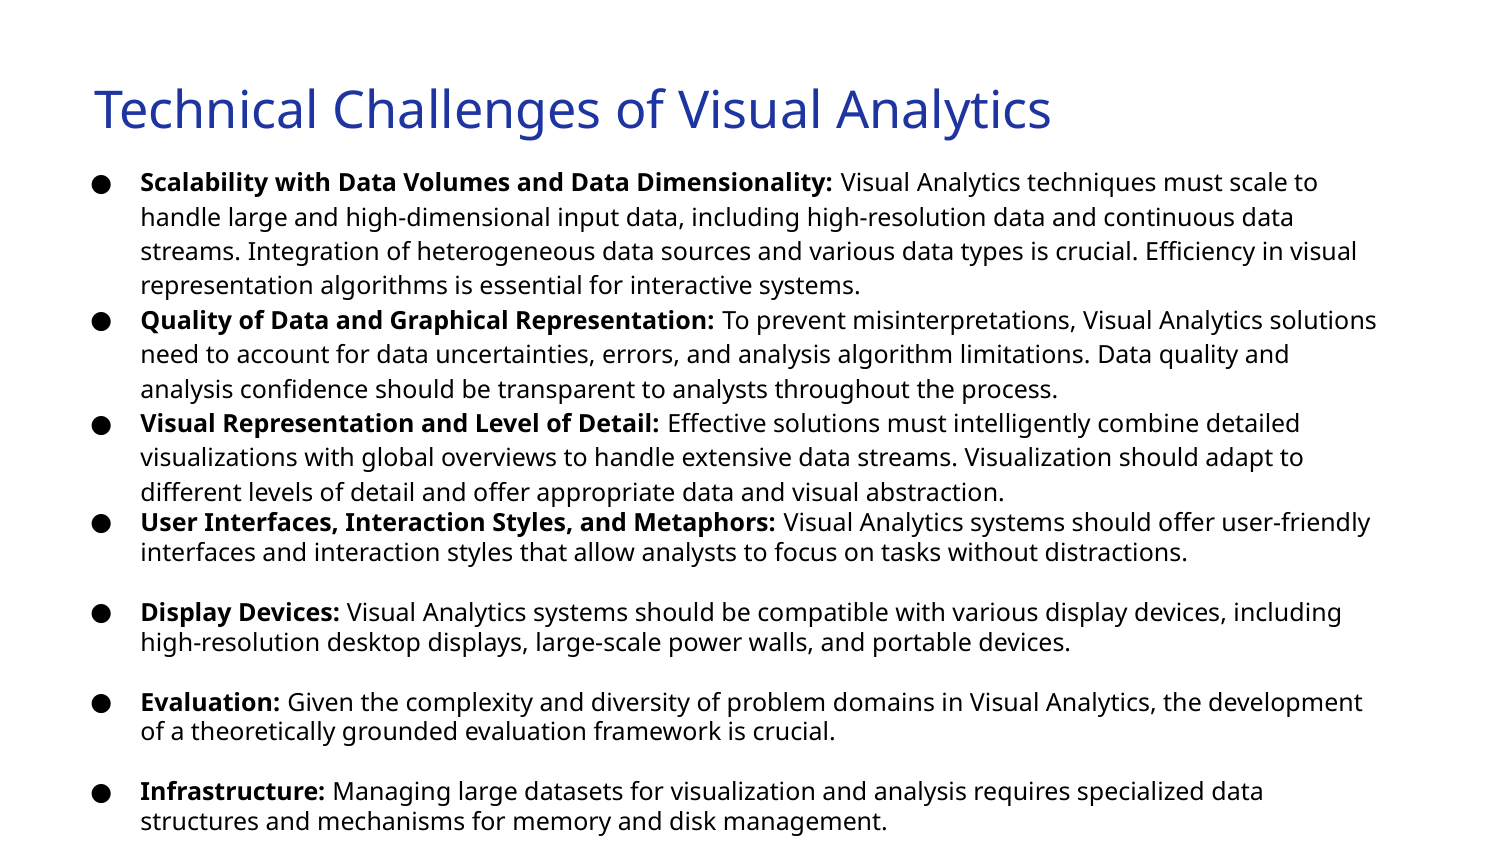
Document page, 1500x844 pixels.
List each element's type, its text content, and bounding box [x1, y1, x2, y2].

text_box Scalability with Data Volumes and Data Dimensionality: Visual Analytics techniques must scale to handle large and high-dimensional input data, including high-resolution data and continuous data streams. Integration of heterogeneous data sources and various data types is crucial. Efficiency in visual representation algorithms is essential for interactive systems. Quality of Data and Graphical Representation: To prevent misinterpretations, Visual Analytics solutions need to account for data uncertainties, errors, and analysis algorithm limitations. Data quality and analysis confidence should be transparent to analysts throughout the process. Visual Representation and Level of Detail: Effective solutions must intelligently combine detailed visualizations with global overviews to handle extensive data streams. Visualization should adapt to different levels of detail and offer appropriate data and visual abstraction. User Interfaces, Interaction Styles, and Metaphors: Visual Analytics systems should offer user-friendly interfaces and interaction styles that allow analysts to focus on tasks without distractions. Display Devices: Visual Analytics systems should be compatible with various display devices, including high-resolution desktop displays, large-scale power walls, and portable devices. Evaluation: Given the complexity and diversity of problem domains in Visual Analytics, the development of a theoretically grounded evaluation framework is crucial. Infrastructure: Managing large datasets for visualization and analysis requires specialized data structures and mechanisms for memory and disk management. [50, 147, 1397, 736]
title Technical Challenges of Visual Analytics [79, 68, 1426, 148]
